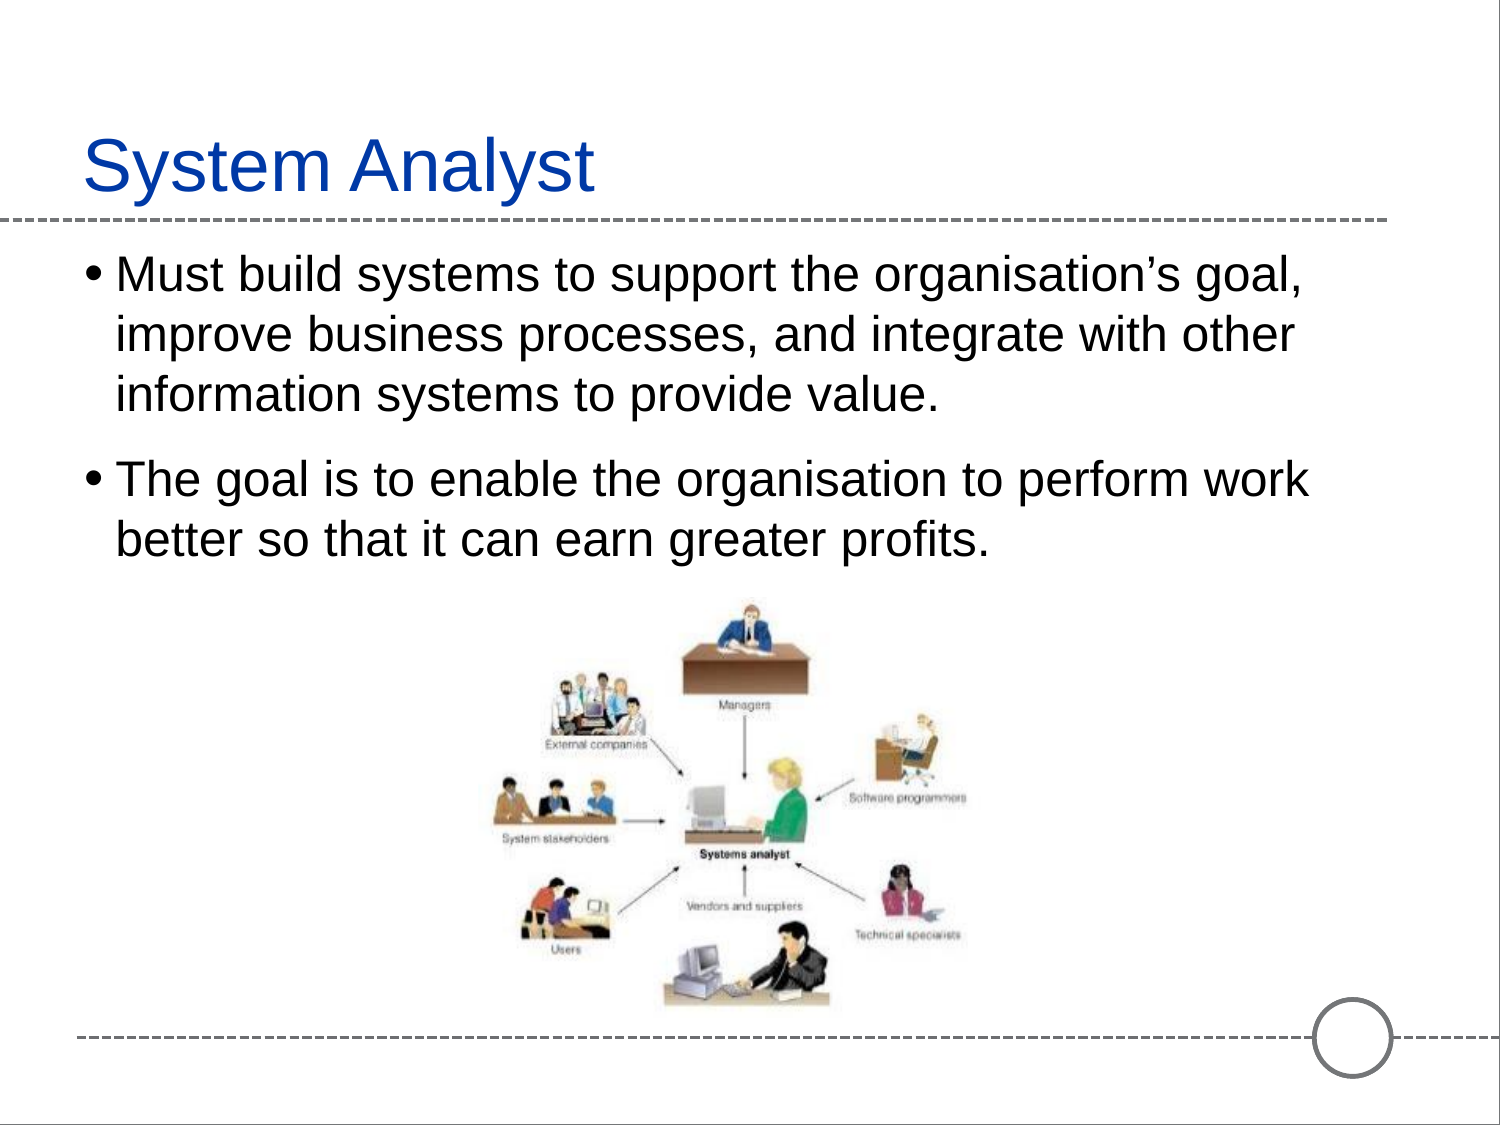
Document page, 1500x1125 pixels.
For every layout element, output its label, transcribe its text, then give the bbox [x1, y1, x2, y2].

title System Analyst [67, 91, 1211, 232]
list Must build systems to support the organisation’s goal, improve business processes, and integrate with other information systems to provide value. The goal is to enable the organisation to perform work better so that it can earn greater profits. [69, 234, 1414, 965]
picture [477, 597, 988, 1018]
